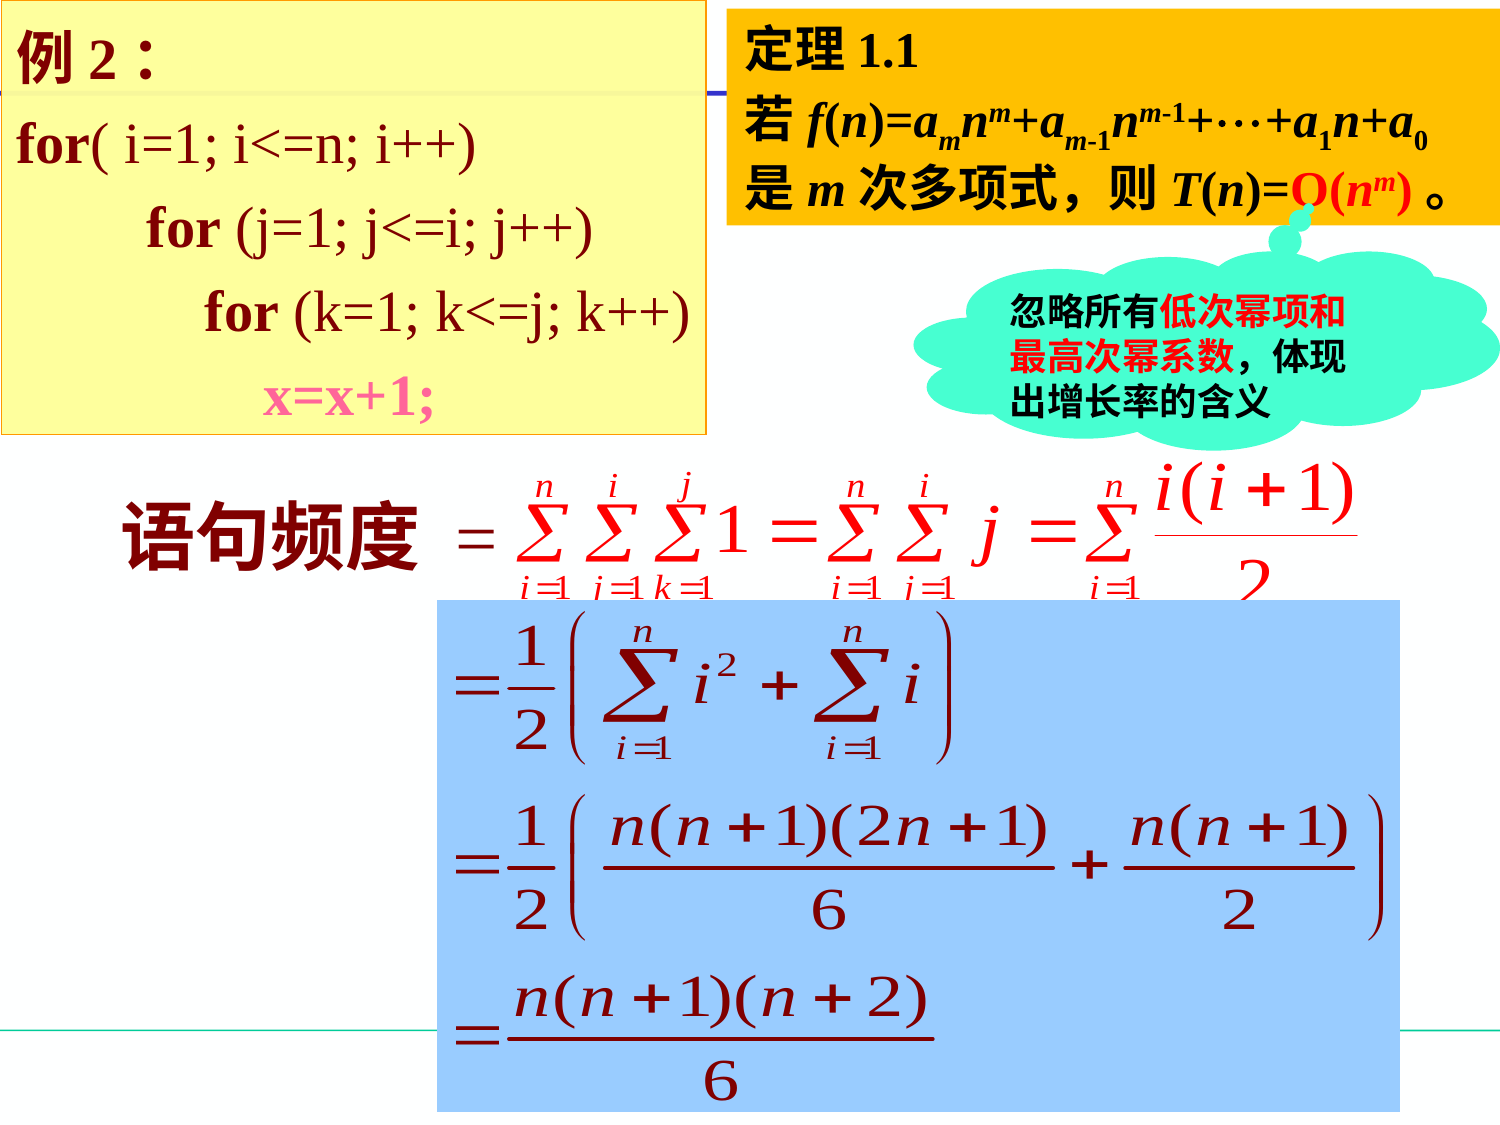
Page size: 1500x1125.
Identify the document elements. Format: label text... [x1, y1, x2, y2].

text_box 语句频度 = [105, 482, 507, 587]
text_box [512, 449, 1363, 598]
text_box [437, 599, 1401, 1113]
text_box 例2： for( i=1; i<=n; i++) for (j=1; j<=i; j++) for (k=1; k<=j; k++) x=x+1; [1, 0, 707, 435]
text_box 忽略所有低次幂项和最高次幂系数，体现出增长率的含义 [913, 203, 1500, 448]
text_box 定理1.1 若f(n)=amnm+am-1nm-1++a1n+a0是m次多项式，则T(n)=O(nm)。 [726, 8, 1500, 226]
